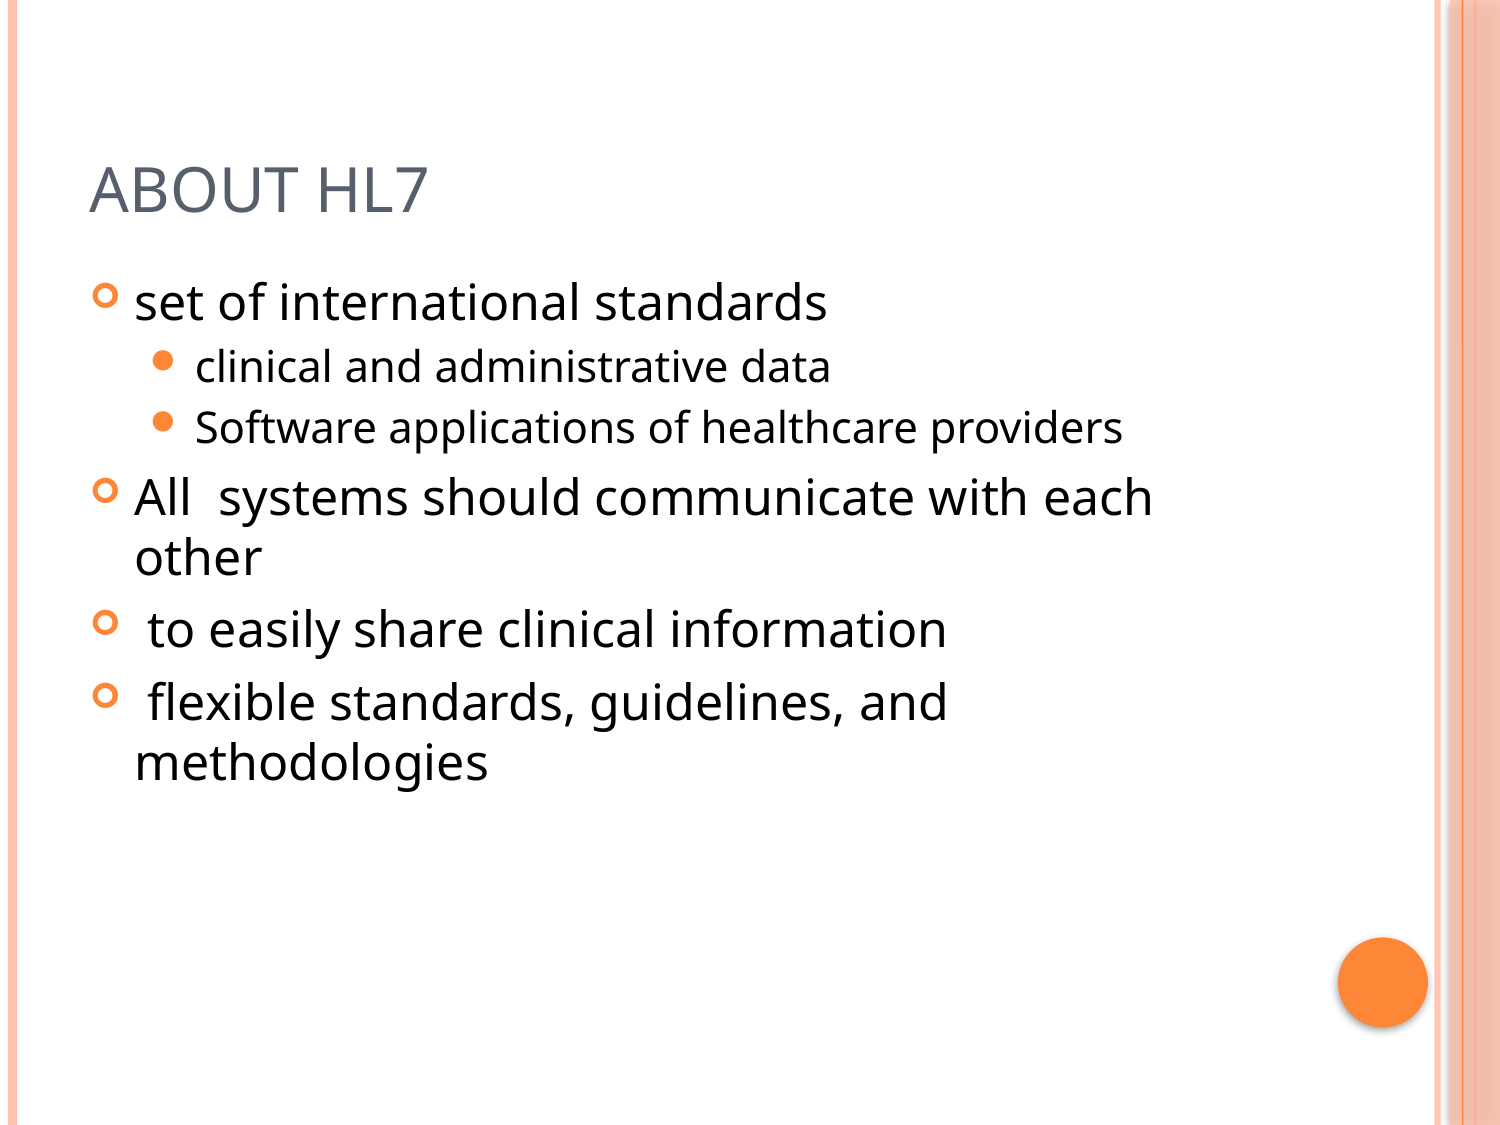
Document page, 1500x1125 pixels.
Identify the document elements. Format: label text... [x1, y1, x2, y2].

list set of international standards clinical and administrative data Software applications of healthcare providers All systems should communicate with each other to easily share clinical information flexible standards, guidelines, and methodologies [75, 262, 1300, 1062]
title About HL7 [75, 45, 1300, 233]
